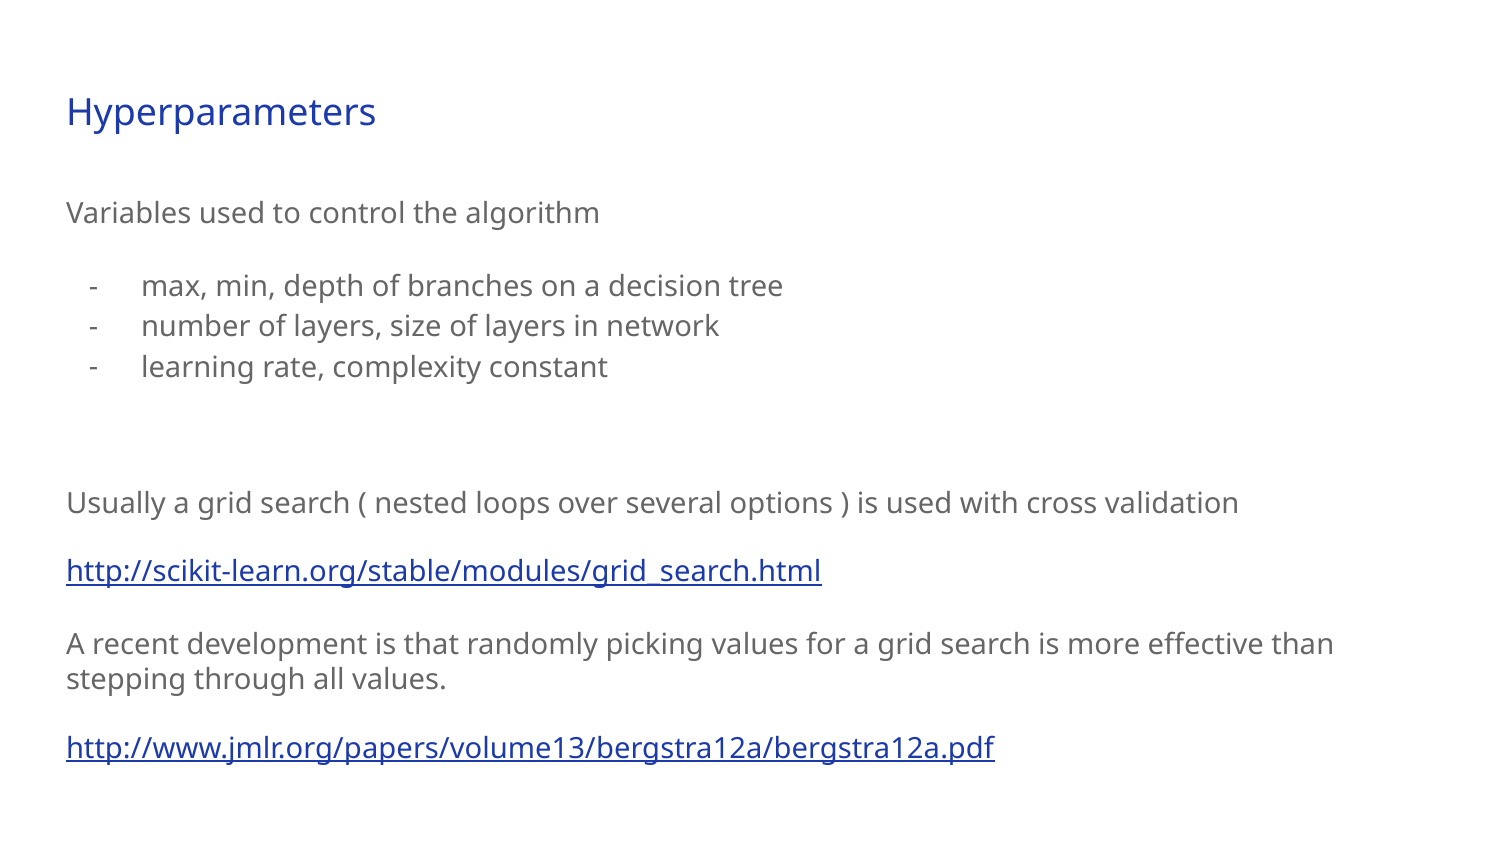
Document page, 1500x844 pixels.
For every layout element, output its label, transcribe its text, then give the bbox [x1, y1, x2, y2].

title Hyperparameters [51, 72, 1449, 167]
list Variables used to control the algorithm max, min, depth of branches on a decision tree number of layers, size of layers in network learning rate, complexity constant Usually a grid search ( nested loops over several options ) is used with cross validation http://scikit-learn.org/stable/modules/grid_search.html A recent development is that randomly picking values for a grid search is more effective than stepping through all values. http://www.jmlr.org/papers/volume13/bergstra12a/bergstra12a.pdf [51, 173, 1449, 813]
